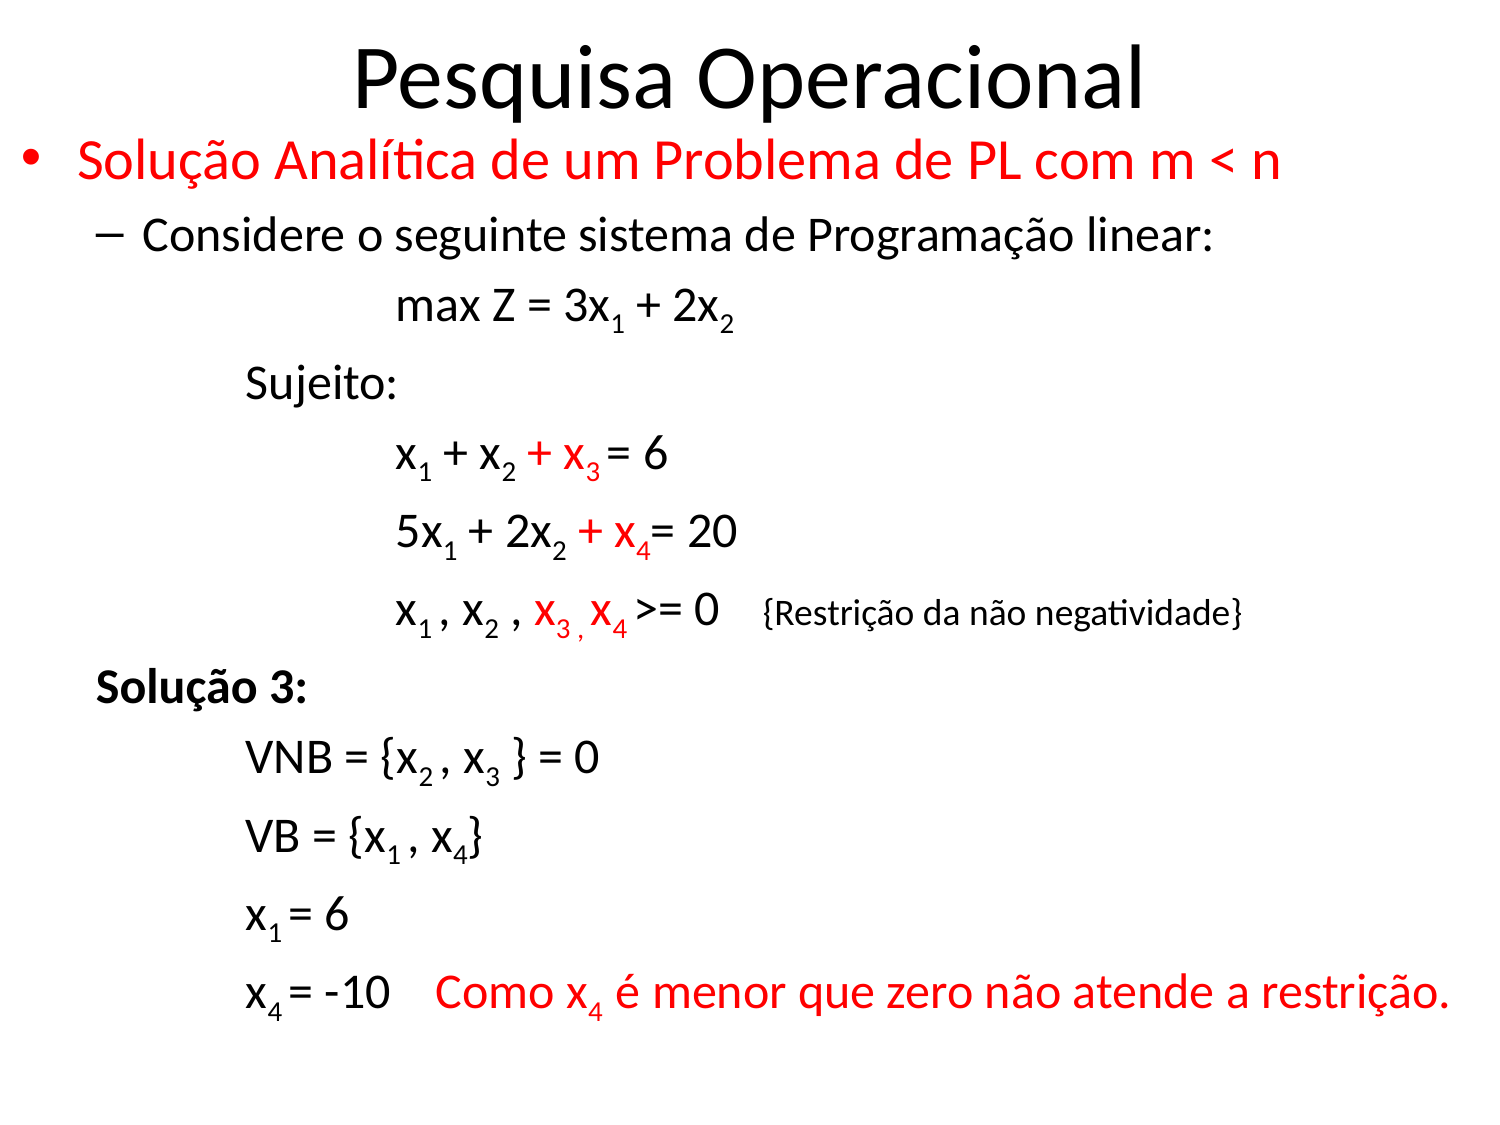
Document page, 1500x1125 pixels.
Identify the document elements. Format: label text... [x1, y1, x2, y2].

list Solução Analítica de um Problema de PL com m < n Considere o seguinte sistema de Programação linear: max Z = 3x1 + 2x2 Sujeito: x1 + x2 + x3 = 6 5x1 + 2x2 + x4= 20 x1 , x2 , x3 , x4 >= 0 {Restrição da não negatividade} Solução 3: VNB = {x2 , x3 } = 0 VB = {x1 , x4} x1 = 6 x4 = -10 Como x4 é menor que zero não atende a restrição. [5, 113, 1489, 1125]
title Pesquisa Operacional [75, 7, 1425, 113]
